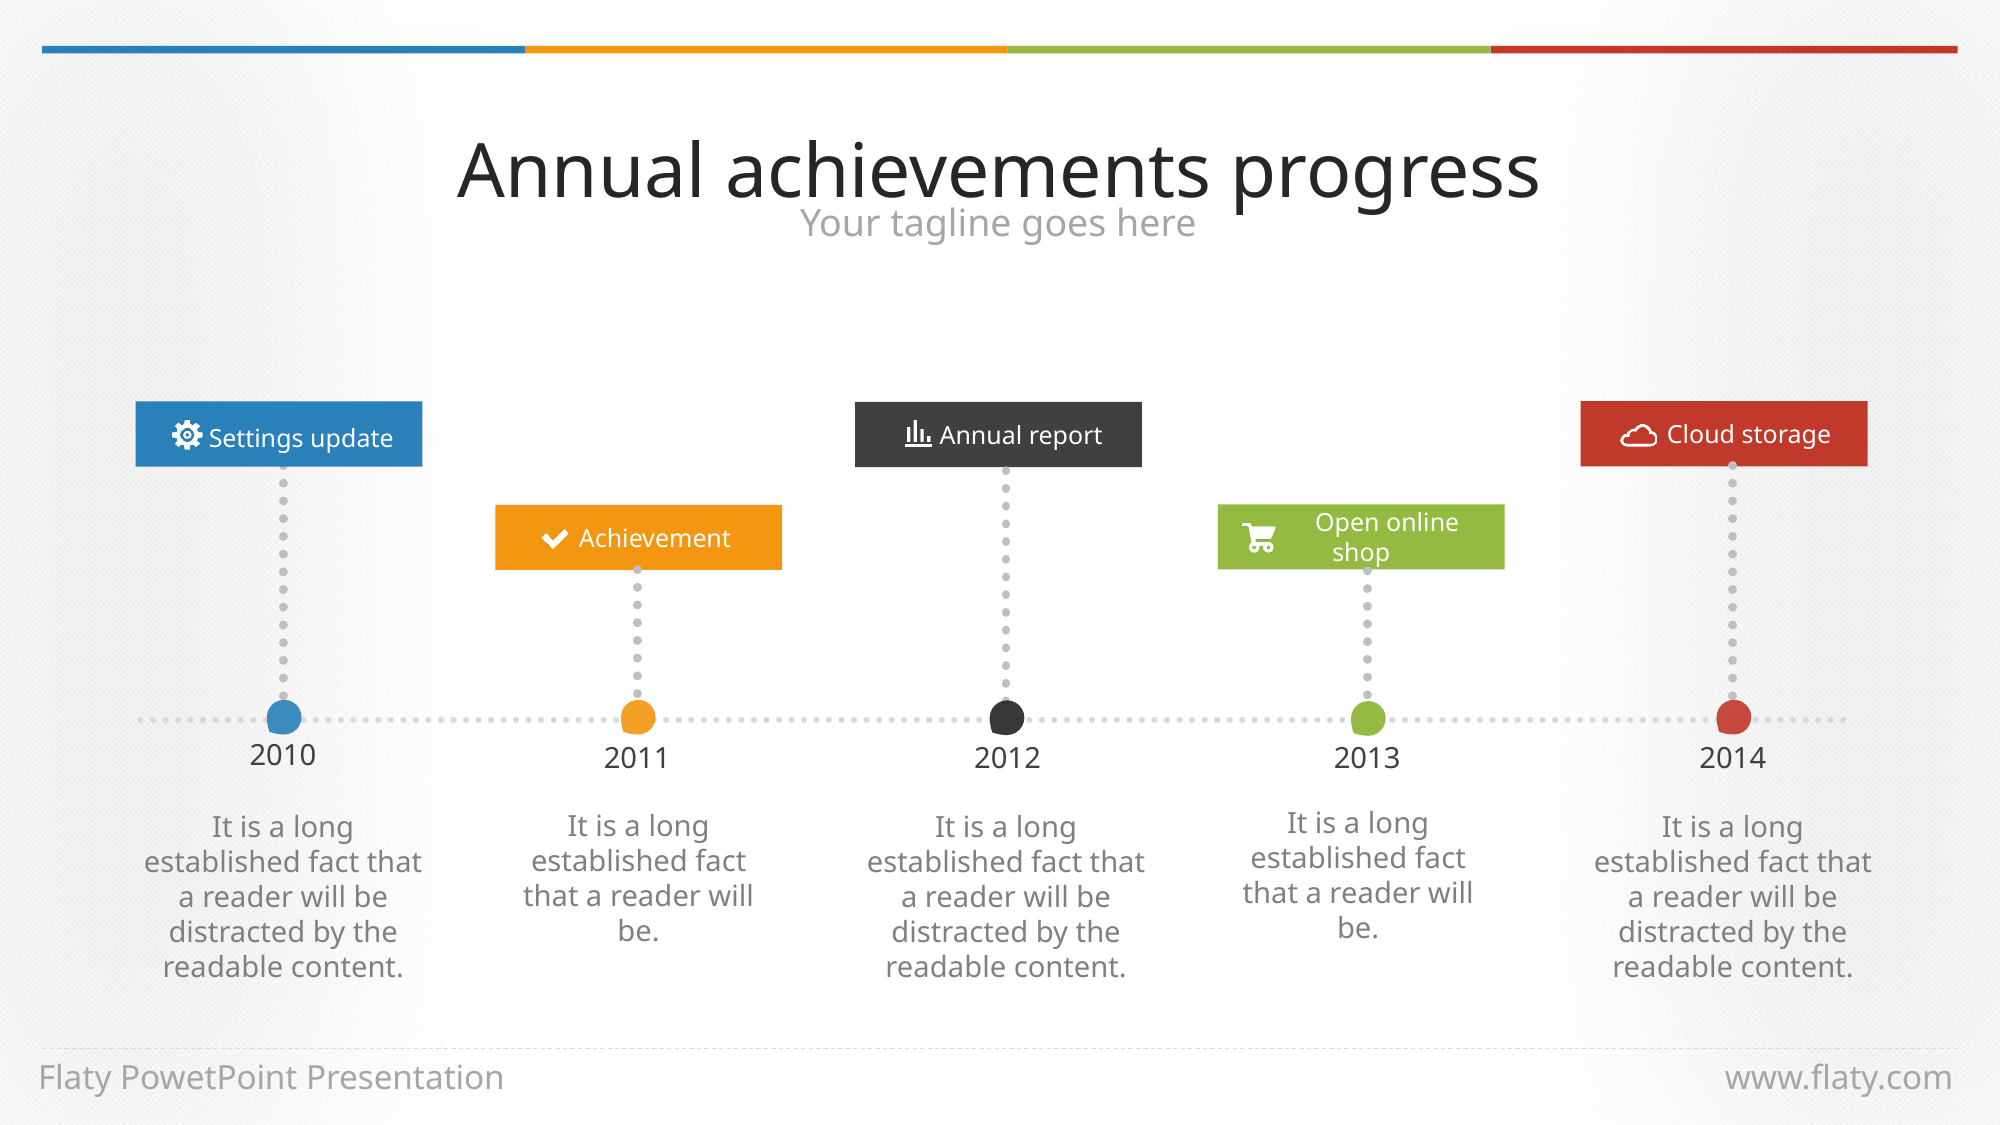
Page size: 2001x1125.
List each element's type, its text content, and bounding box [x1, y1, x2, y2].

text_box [855, 401, 1142, 783]
text_box It is a long established fact that a reader will be. [1217, 796, 1499, 952]
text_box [135, 401, 423, 780]
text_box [495, 504, 783, 783]
text_box www.flaty.com [1479, 1048, 1969, 1104]
text_box [1007, 45, 1490, 54]
text_box It is a long established fact that a reader will be distracted by the readable content. [848, 800, 1165, 991]
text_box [1580, 401, 1868, 783]
text_box It is a long established fact that a reader will be. [498, 800, 779, 955]
text_box Annual achievements progress [0, 115, 2000, 191]
text_box It is a long established fact that a reader will be distracted by the readable content. [125, 800, 442, 991]
text_box [1490, 45, 1959, 54]
text_box It is a long established fact that a reader will be distracted by the readable content. [1574, 800, 1891, 991]
text_box Your tagline goes here [0, 191, 2000, 251]
text_box [524, 45, 1007, 54]
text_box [1217, 504, 1505, 783]
text_box Flaty PowetPoint Presentation [23, 1048, 610, 1104]
text_box [41, 45, 524, 54]
picture [0, 0, 2001, 1125]
